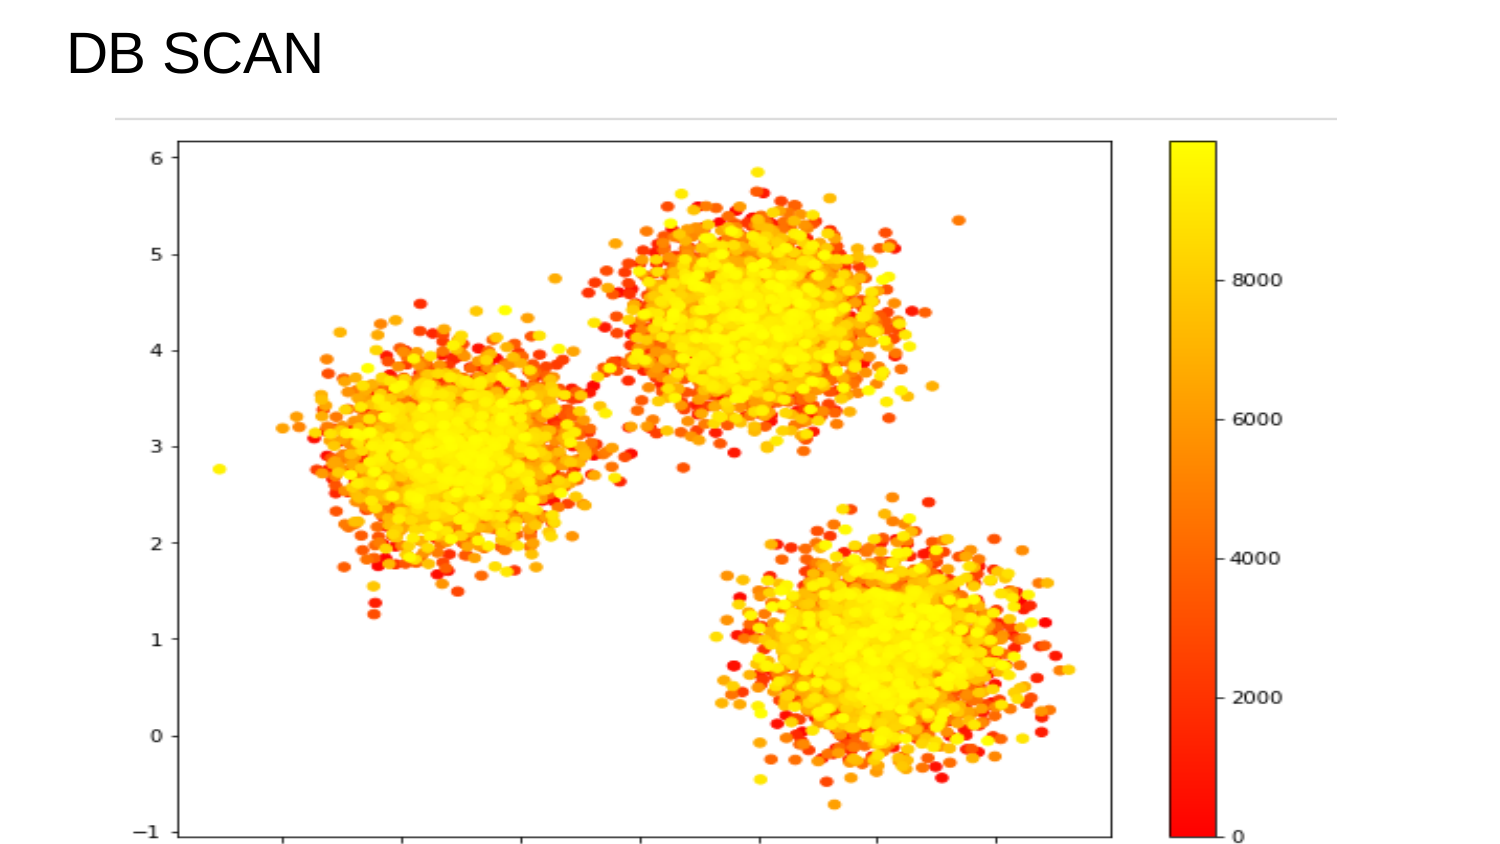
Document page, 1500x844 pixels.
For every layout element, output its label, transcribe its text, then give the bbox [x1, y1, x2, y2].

picture [115, 117, 1337, 844]
title DB SCAN [51, 0, 1449, 94]
